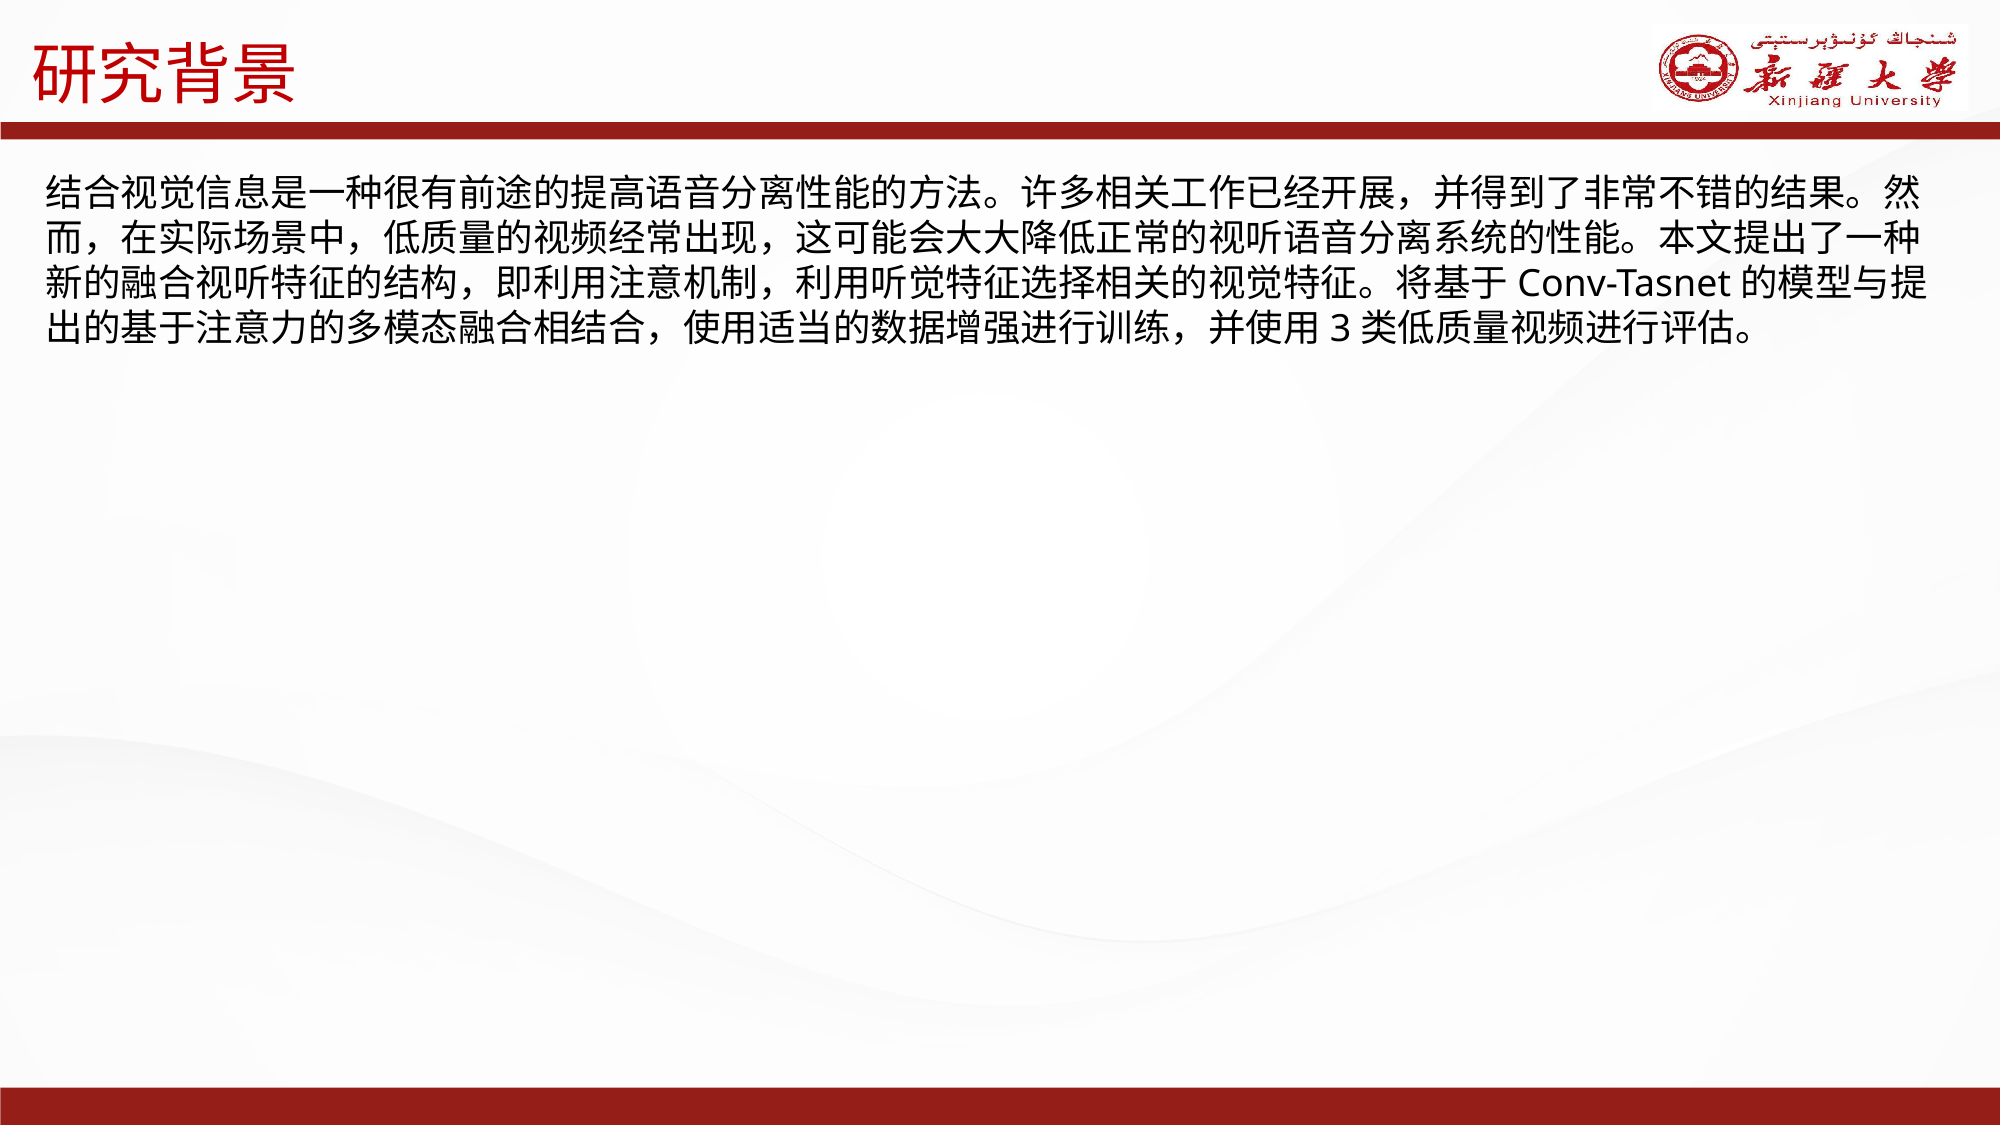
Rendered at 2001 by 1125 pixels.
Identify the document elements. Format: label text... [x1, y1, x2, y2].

text_box 研究背景 [31, 24, 1423, 113]
text_box [0, 1086, 2000, 1125]
picture [0, 140, 2000, 1086]
picture [0, 0, 2000, 121]
text_box 结合视觉信息是一种很有前途的提高语音分离性能的方法。许多相关工作已经开展，并得到了非常不错的结果。然而，在实际场景中，低质量的视频经常出现，这可能会大大降低正常的视听语音分离系统的性能。本文提出了一种新的融合视听特征的结构，即利用注意机制，利用听觉特征选择相关的视觉特征。将基于Conv-Tasnet的模型与提出的基于注意力的多模态融合相结合，使用适当的数据增强进行训练，并使用3类低质量视频进行评估。 [31, 162, 1945, 357]
text_box [0, 121, 2000, 140]
